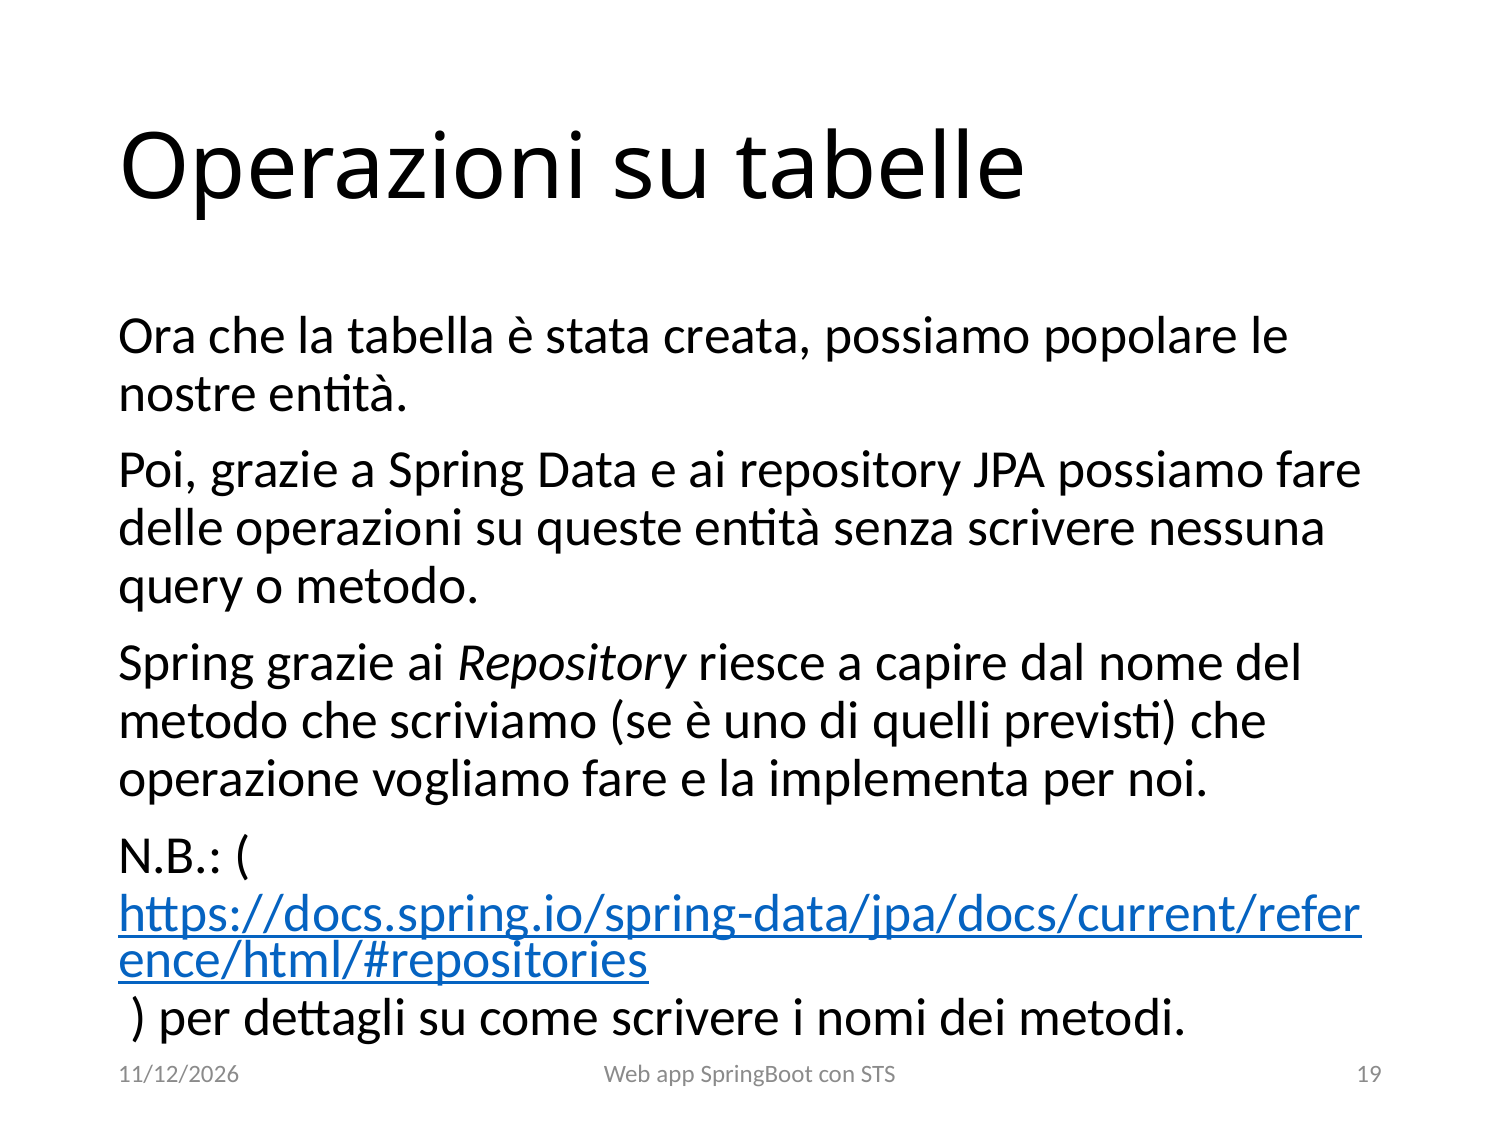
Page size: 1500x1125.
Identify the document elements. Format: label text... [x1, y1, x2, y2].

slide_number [103, 1042, 441, 1103]
title Operazioni su tabelle [103, 59, 1397, 278]
list Ora che la tabella è stata creata, possiamo popolare le nostre entità. Poi, grazie a Spring Data e ai repository JPA possiamo fare delle operazioni su queste entità senza scrivere nessuna query o metodo. Spring grazie ai Repository riesce a capire dal nome del metodo che scriviamo (se è uno di quelli previsti) che operazione vogliamo fare e la implementa per noi. N.B.: (https://docs.spring.io/spring-data/jpa/docs/current/reference/html/#repositories ) per dettagli su come scrivere i nomi dei metodi. [103, 299, 1397, 1014]
footer Web app SpringBoot con STS [496, 1042, 1004, 1103]
slide_number 18 [1059, 1042, 1397, 1103]
